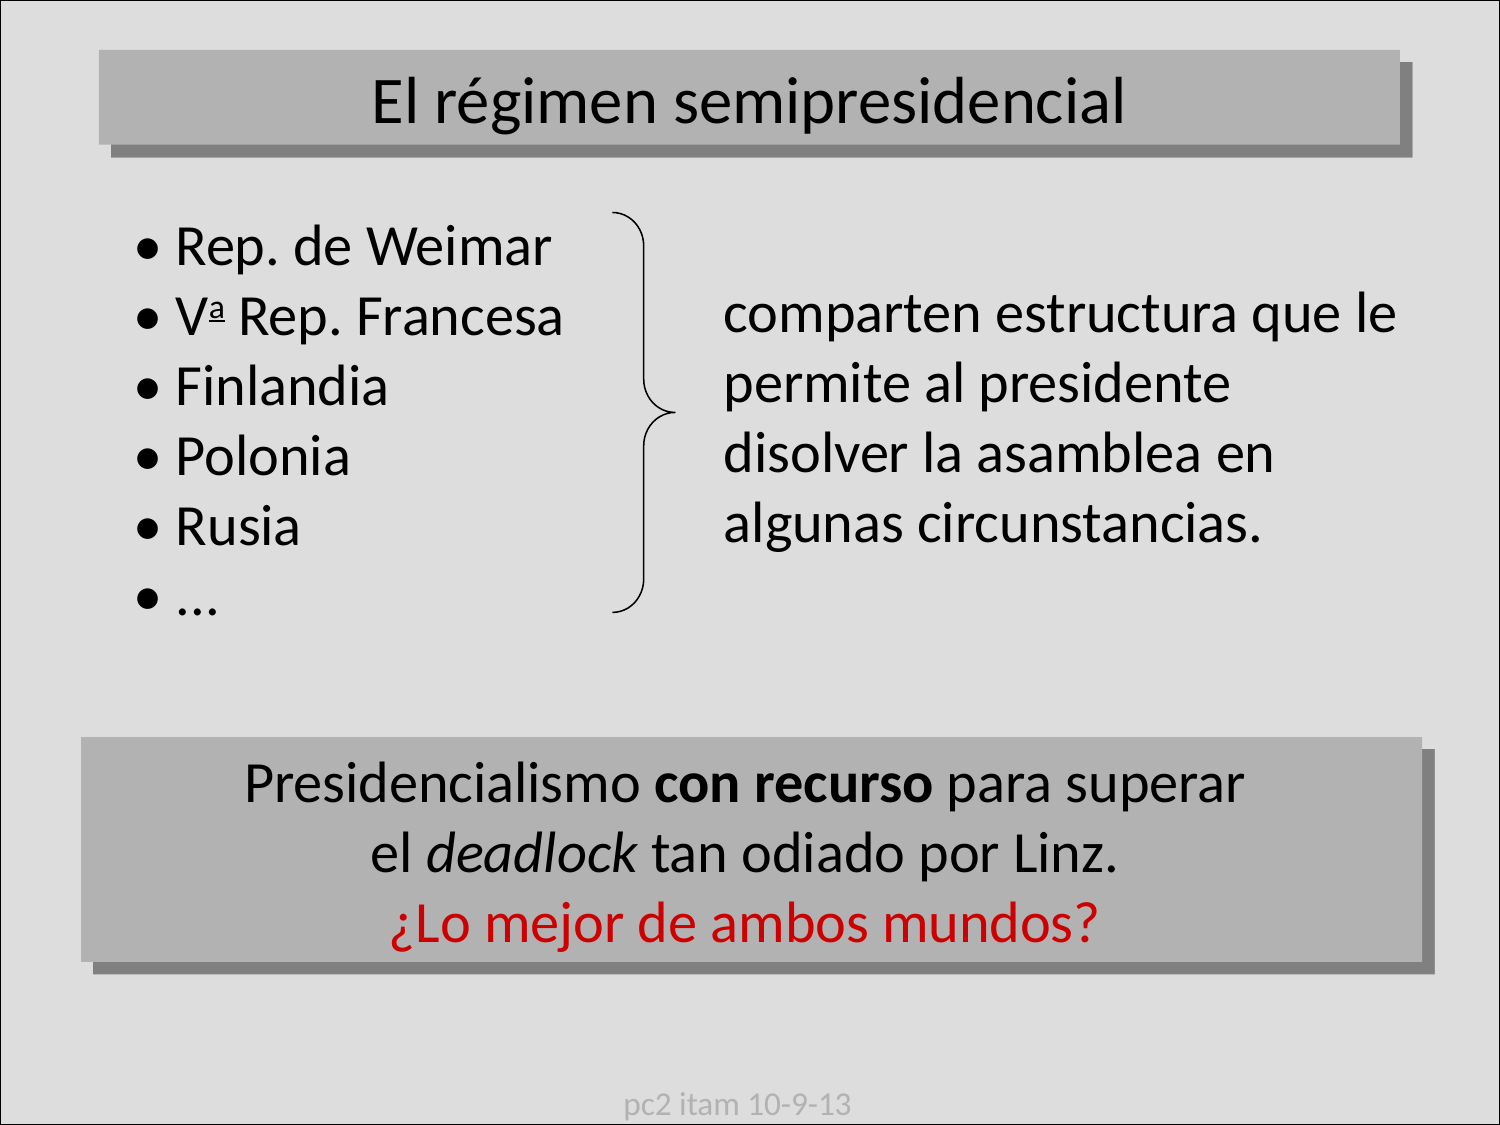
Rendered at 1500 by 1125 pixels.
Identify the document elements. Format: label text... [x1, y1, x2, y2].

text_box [612, 212, 1426, 613]
text_box • Rep. de Weimar • Va Rep. Francesa • Finlandia • Polonia • Rusia • ... [118, 199, 663, 635]
text_box El régimen semipresidencial [98, 49, 1400, 145]
text_box Presidencialismo con recurso para superar el deadlock tan odiado por Linz. ¿Lo mejor de ambos mundos? [81, 737, 1423, 962]
